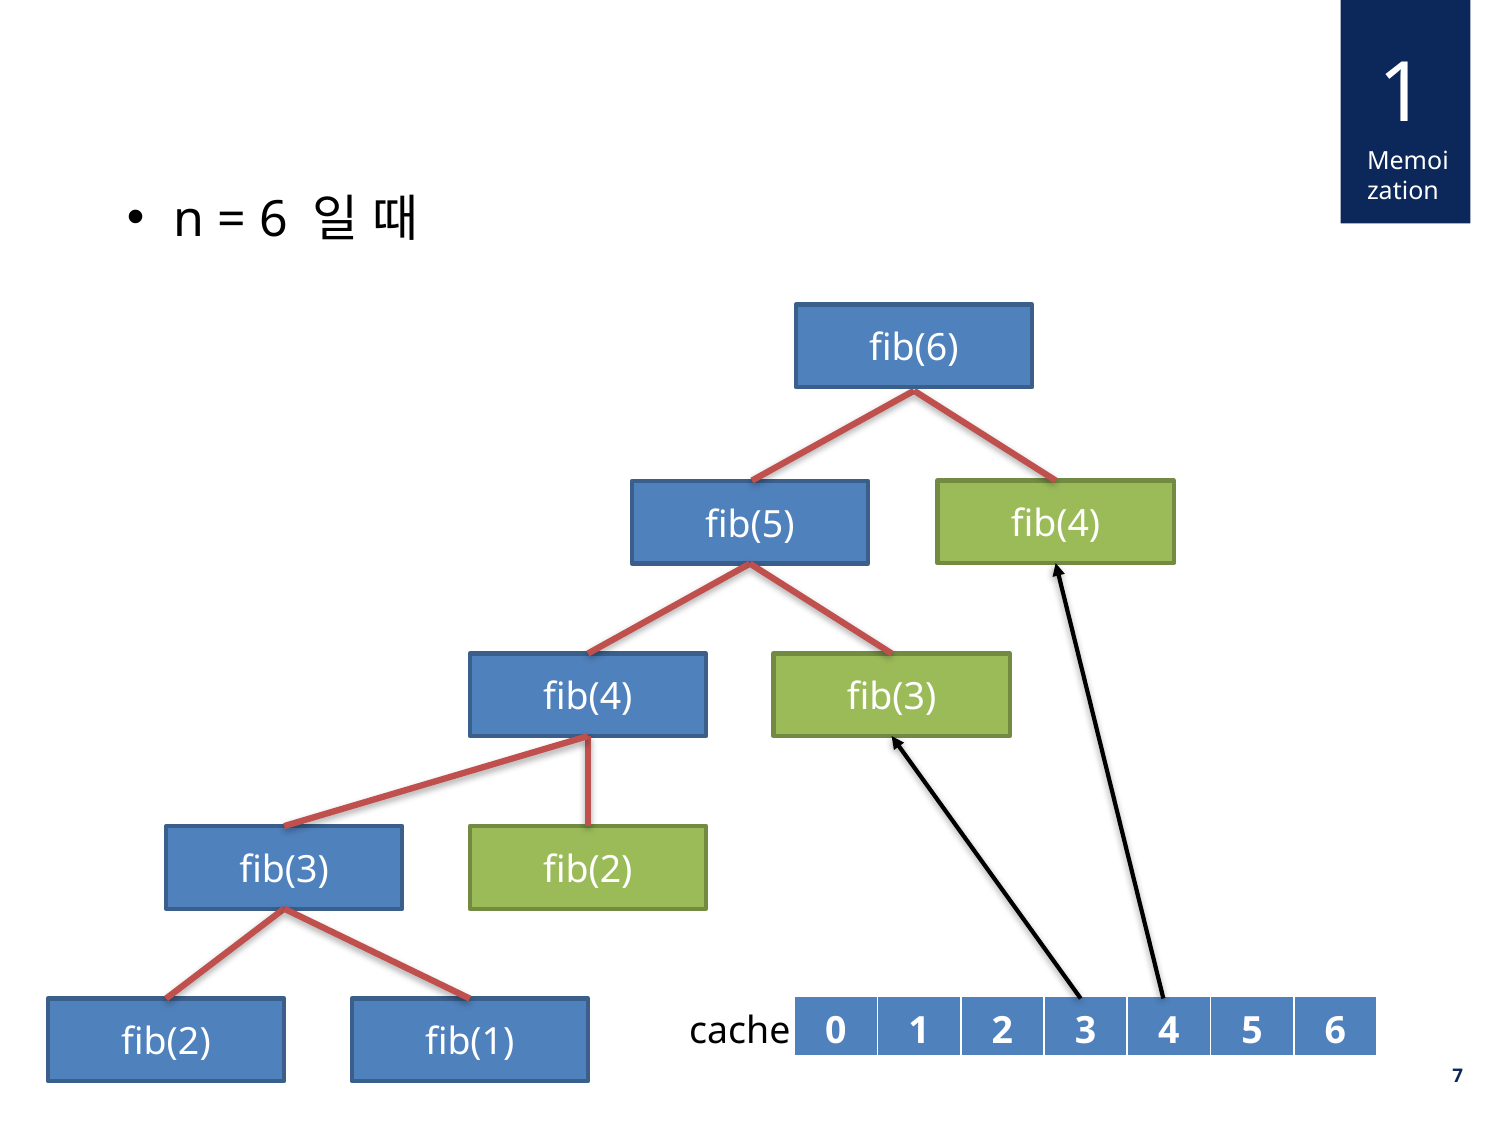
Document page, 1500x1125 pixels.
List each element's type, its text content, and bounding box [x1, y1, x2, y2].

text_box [749, 563, 892, 654]
text_box cache [674, 998, 806, 1059]
text_box fib(6) [794, 302, 1034, 389]
table_header 0 [795, 997, 877, 1055]
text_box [1055, 562, 1164, 999]
text_box fib(5) [630, 479, 870, 562]
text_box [751, 390, 912, 481]
table_header 6 [1295, 997, 1376, 1055]
text_box fib(4) [468, 651, 708, 738]
text_box fib(3) [771, 651, 1012, 738]
table_header 5 [1211, 997, 1293, 1055]
text_box [1338, 0, 1473, 226]
table_header 2 [962, 1007, 1043, 1055]
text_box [283, 735, 589, 827]
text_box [587, 563, 748, 654]
text_box n = 6 일 때 [112, 178, 1270, 474]
text_box fib(1) [350, 996, 590, 1083]
text_box fib(2) [46, 996, 286, 1083]
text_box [283, 908, 471, 999]
table_header 1 [878, 997, 960, 1055]
text_box fib(3) [164, 824, 404, 908]
text_box fib(2) [468, 824, 708, 911]
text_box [1363, 30, 1459, 150]
slide_number 7 [1128, 1046, 1478, 1107]
text_box Memoization [1352, 137, 1471, 212]
table_header 4 [1128, 997, 1210, 1055]
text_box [165, 908, 282, 999]
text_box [913, 390, 1056, 481]
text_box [891, 735, 1050, 999]
text_box fib(4) [935, 478, 1176, 565]
table_header 3 [1045, 1007, 1126, 1055]
